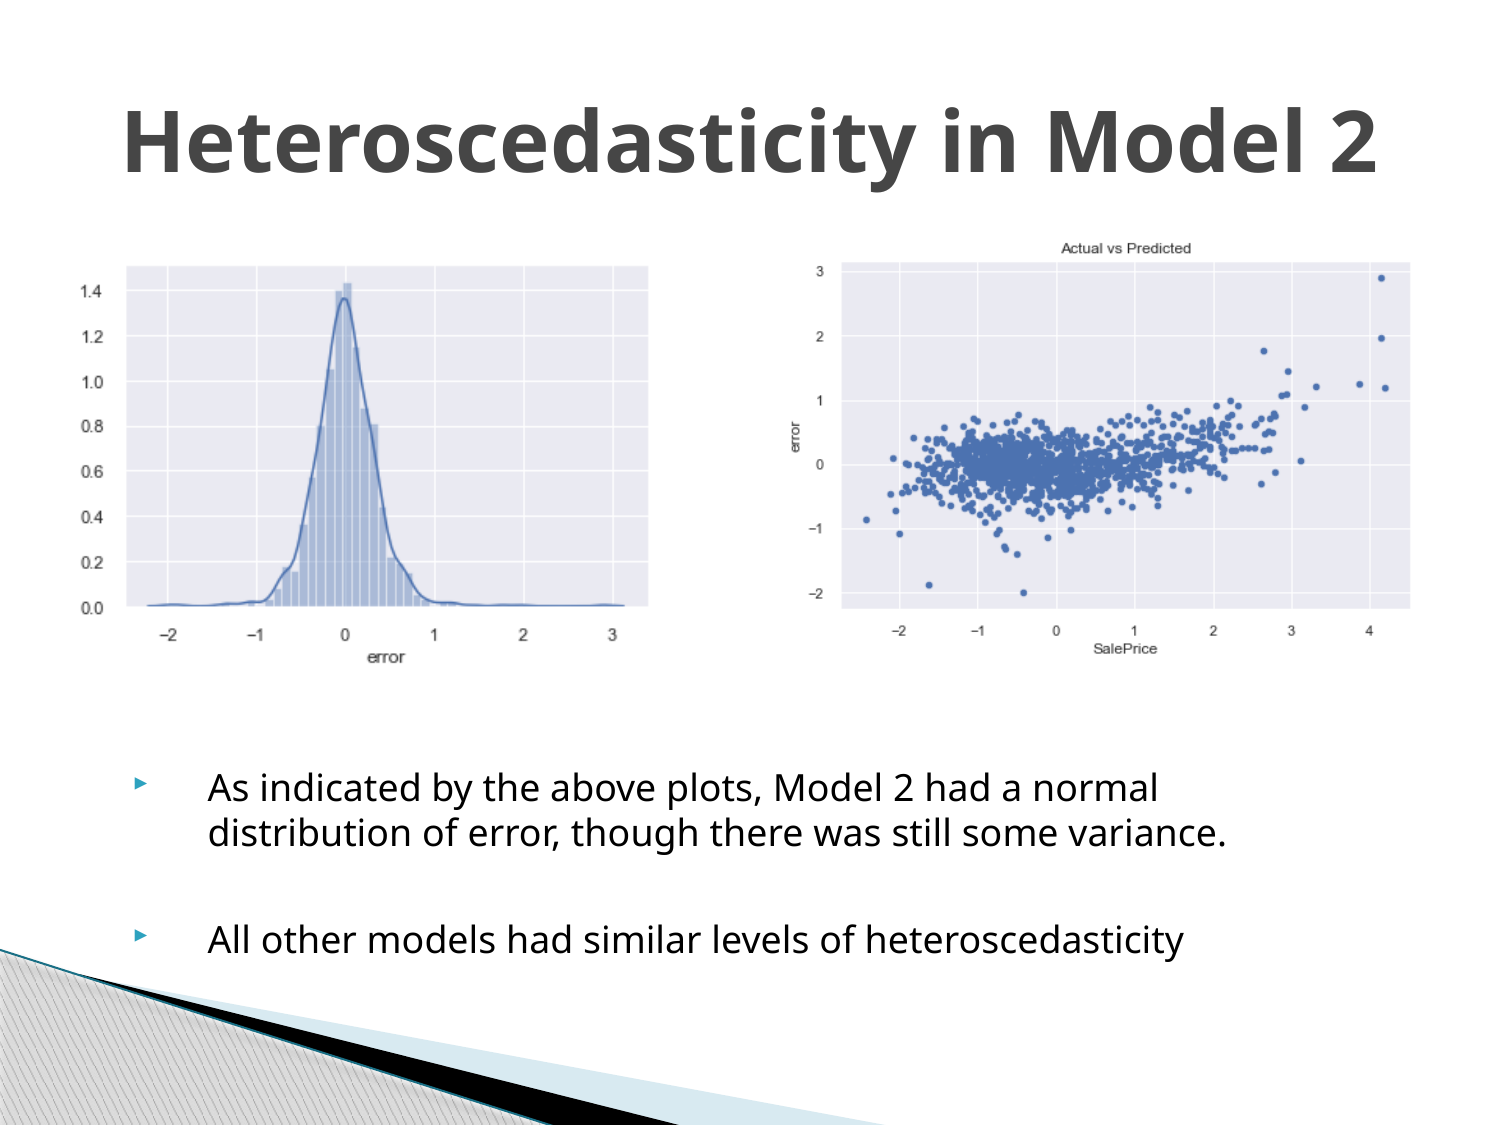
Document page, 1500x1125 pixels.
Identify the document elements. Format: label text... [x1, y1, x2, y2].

picture [0, 249, 748, 671]
picture [774, 224, 1451, 665]
list As indicated by the above plots, Model 2 had a normal distribution of error, though there was still some variance. All other models had similar levels of heteroscedasticity [99, 699, 1388, 1025]
title Heteroscedasticity in Model 2 [75, 45, 1425, 233]
